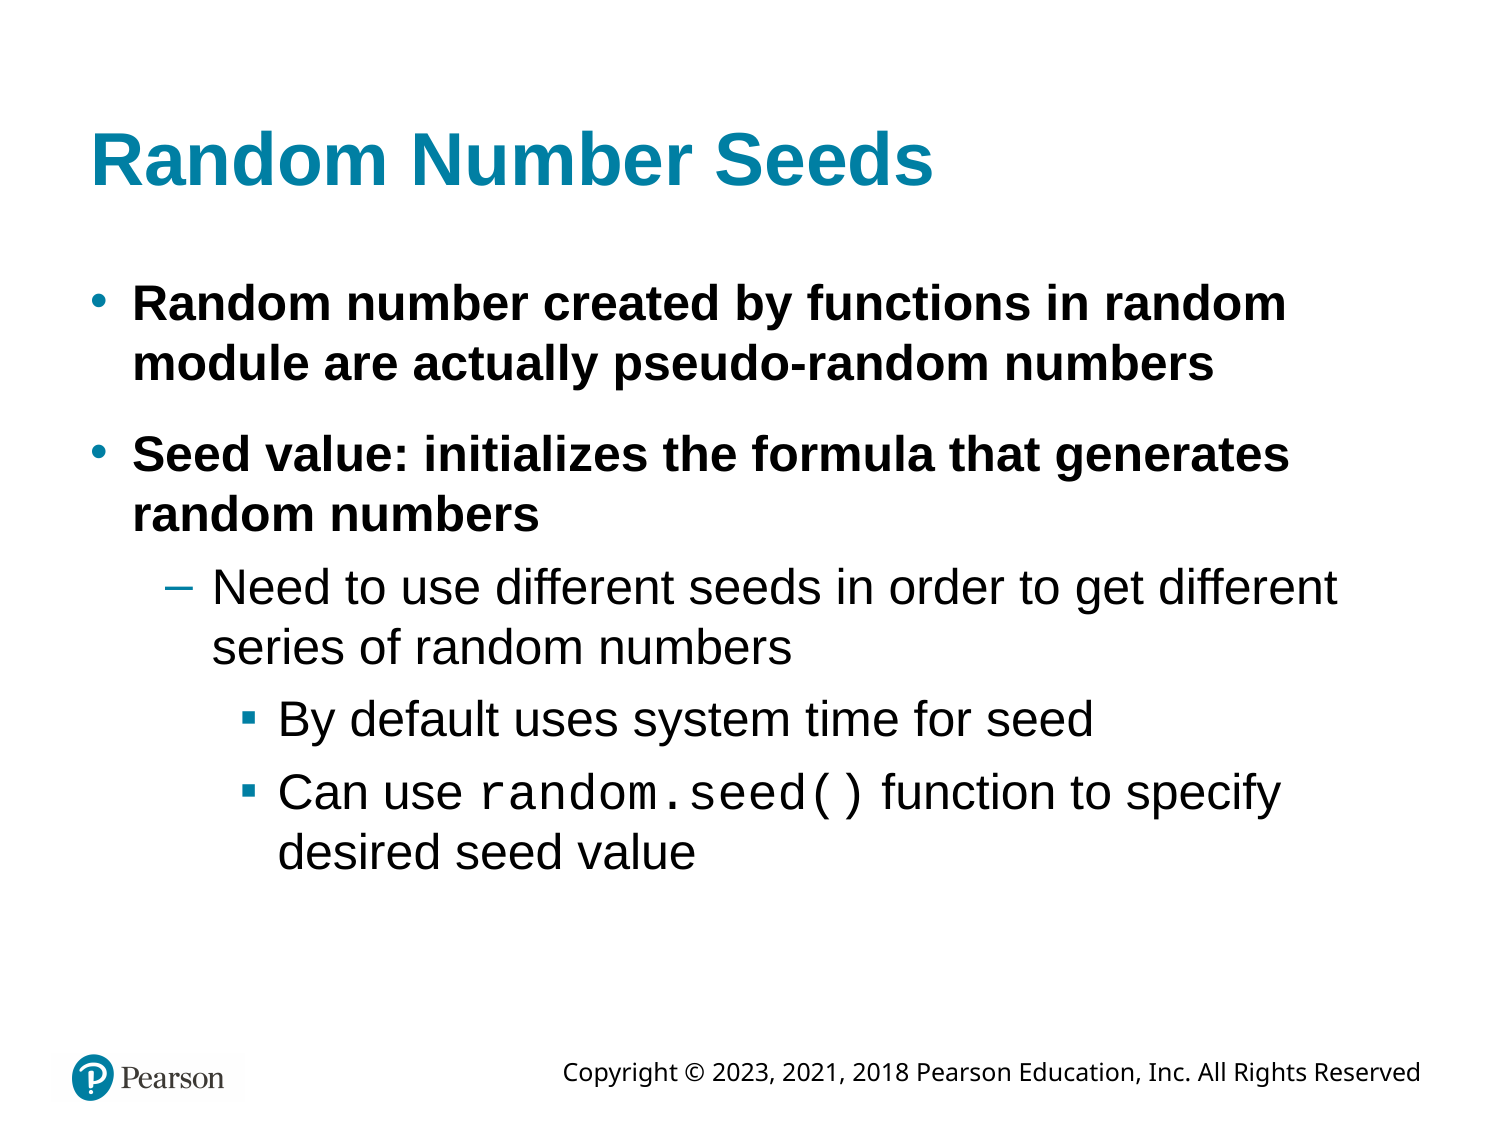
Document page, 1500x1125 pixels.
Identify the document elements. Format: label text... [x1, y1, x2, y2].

picture [51, 1053, 245, 1102]
title Random Number Seeds [75, 35, 1425, 216]
list Random number created by functions in random module are actually pseudo-random numbers Seed value: initializes the formula that generates random numbers Need to use different seeds in order to get different series of random numbers By default uses system time for seed Can use random.seed() function to specify desired seed value [75, 255, 1425, 900]
